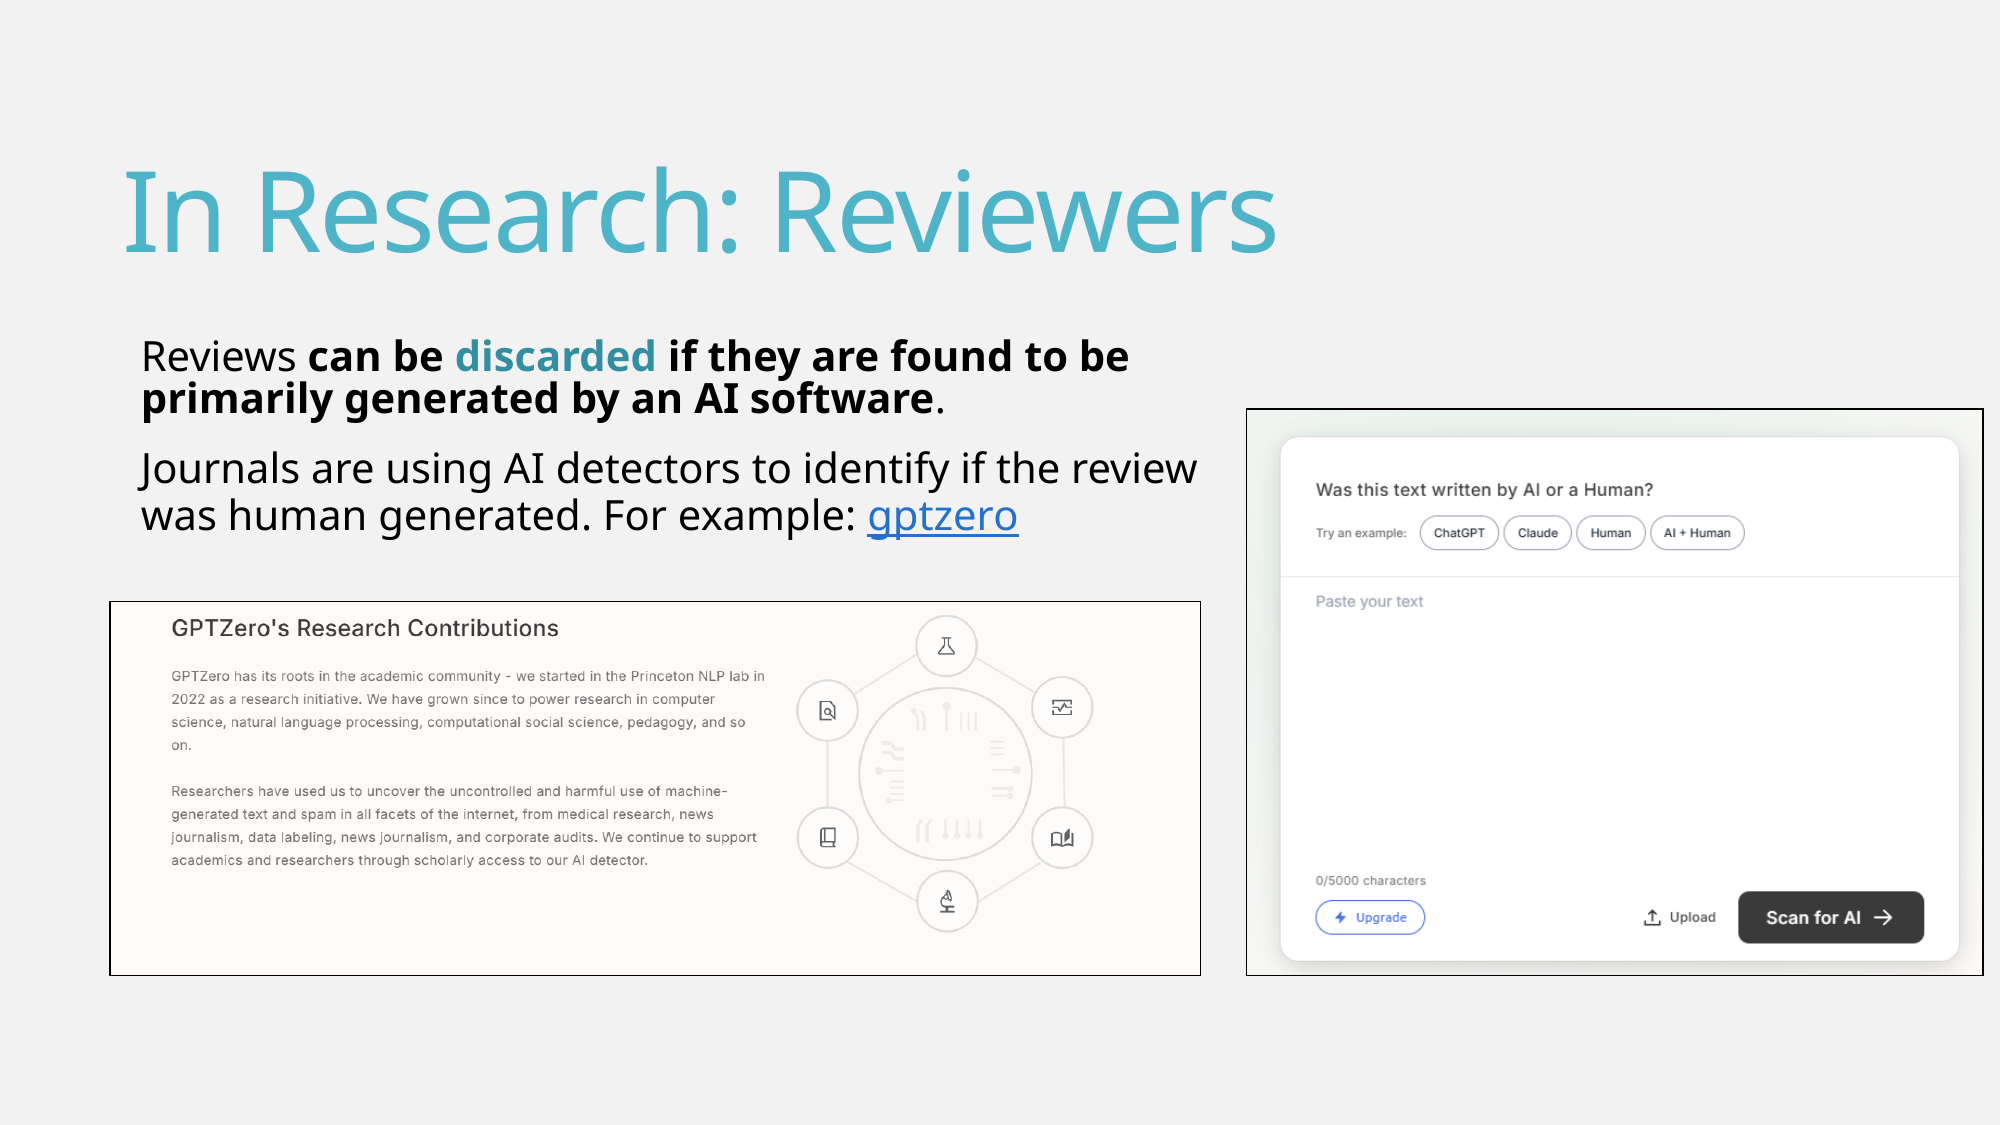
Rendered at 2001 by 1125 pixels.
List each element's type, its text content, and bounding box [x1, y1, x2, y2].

picture [110, 601, 1200, 976]
list Reviews can be discarded if they are found to be primarily generated by an AI software. Journals are using AI detectors to identify if the review was human generated. For example: gptzero [110, 329, 1259, 937]
picture [1247, 409, 1983, 976]
title In Research: Reviewers [107, 82, 1875, 354]
